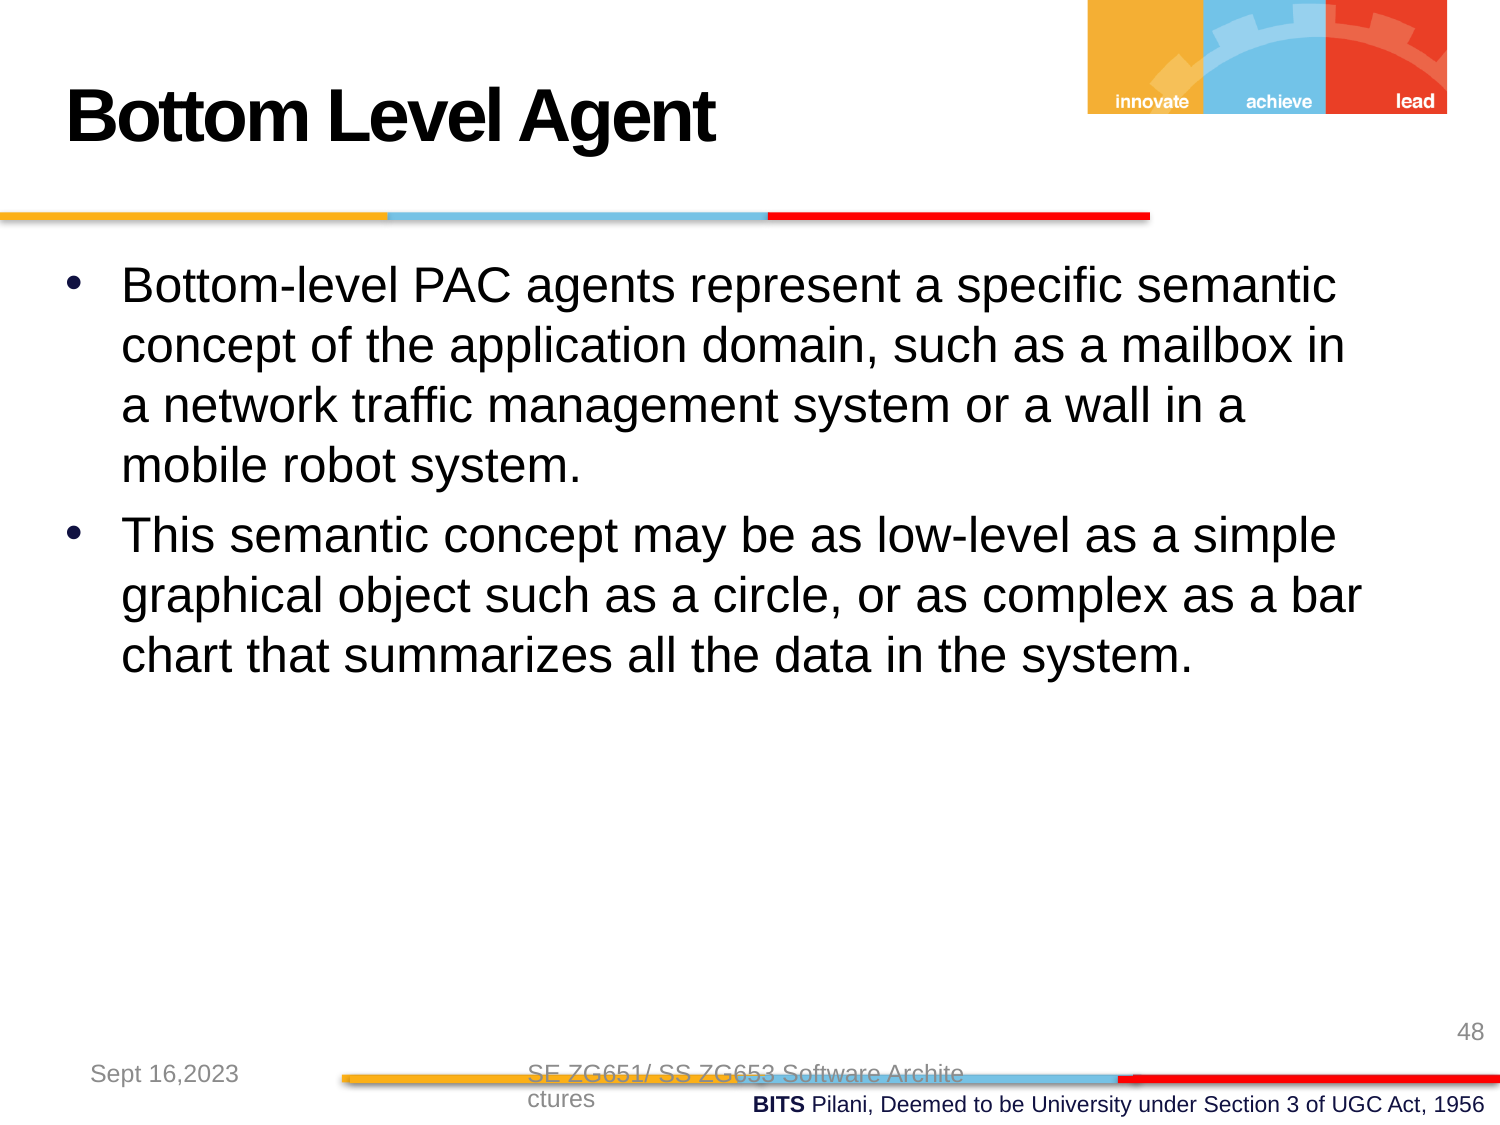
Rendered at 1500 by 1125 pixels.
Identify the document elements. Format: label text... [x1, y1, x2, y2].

list Bottom Level Agent [50, 24, 1088, 213]
slide_number 48 [1149, 1000, 1500, 1061]
picture [1087, 0, 1448, 114]
list Bottom-level PAC agents represent a specific semantic concept of the application domain, such as a mailbox in a network traffic management system or a wall in a mobile robot system. This semantic concept may be as low-level as a simple graphical object such as a circle, or as complex as a bar chart that summarizes all the data in the system. [50, 245, 1400, 988]
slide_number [75, 1042, 425, 1103]
footer SE ZG651/ SS ZG653 Software Architectures [512, 1042, 988, 1103]
